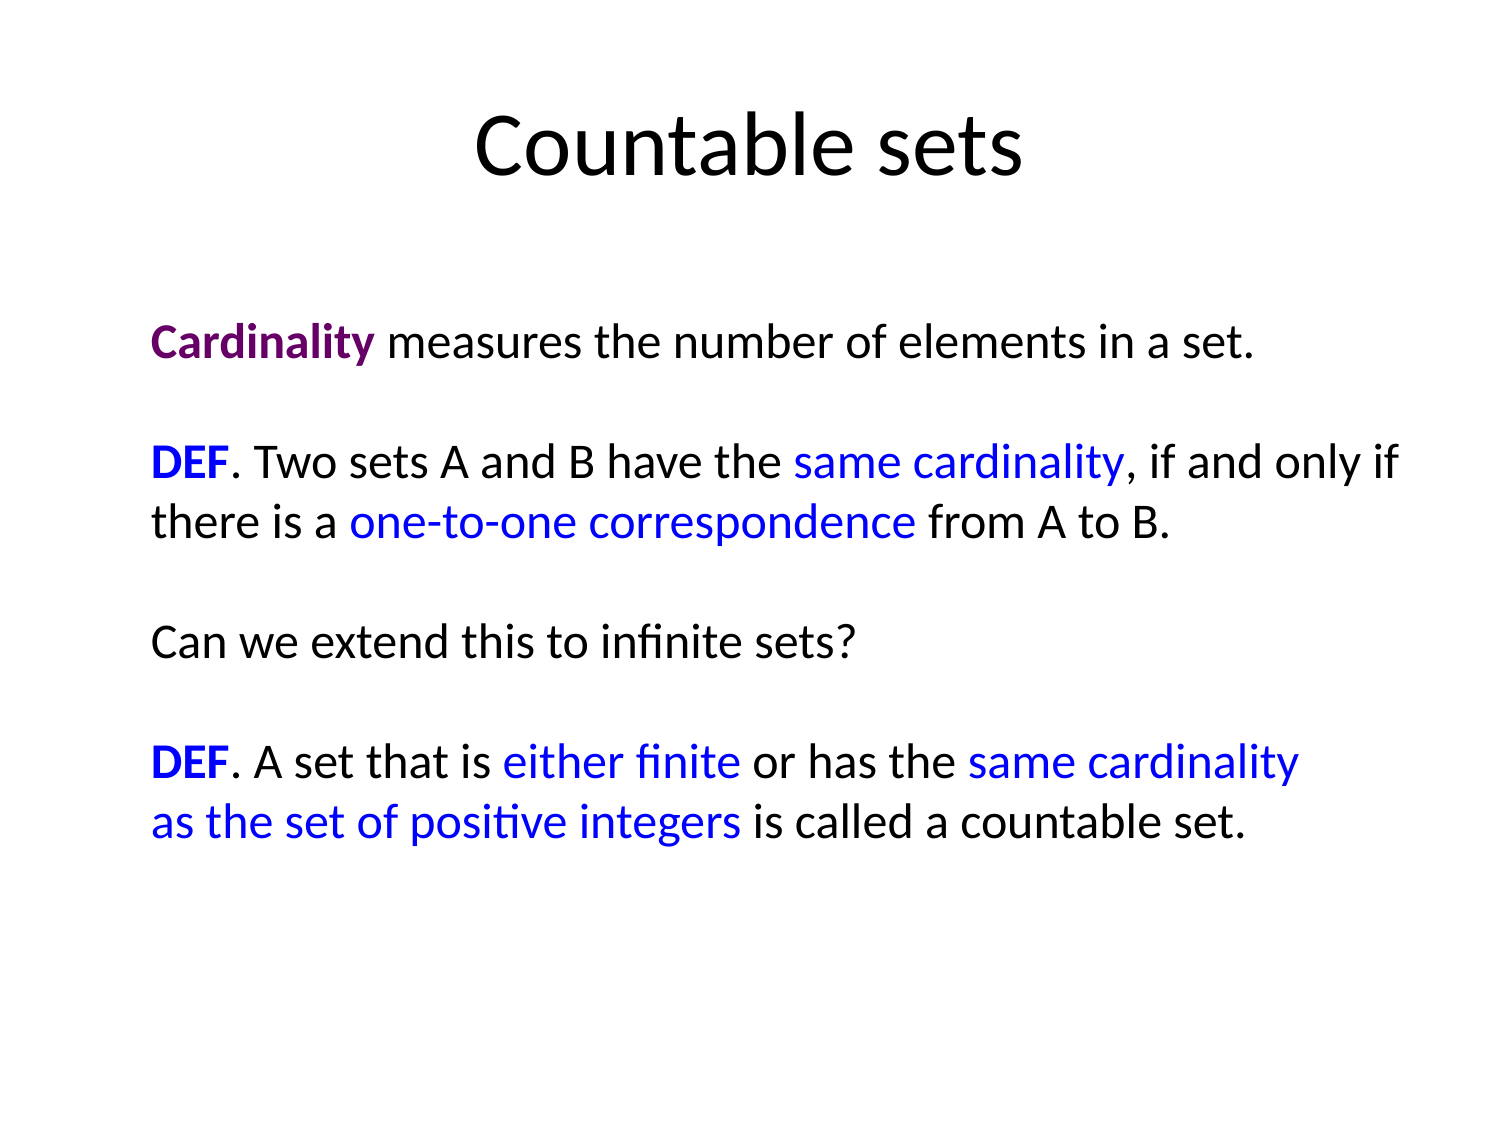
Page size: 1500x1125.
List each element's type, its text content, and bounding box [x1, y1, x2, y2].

text_box Cardinality measures the number of elements in a set. DEF. Two sets A and B have the same cardinality, if and only if there is a one-to-one correspondence from A to B. Can we extend this to infinite sets? DEF. A set that is either finite or has the same cardinality as the set of positive integers is called a countable set. [137, 301, 1424, 857]
title Countable sets [75, 45, 1425, 233]
